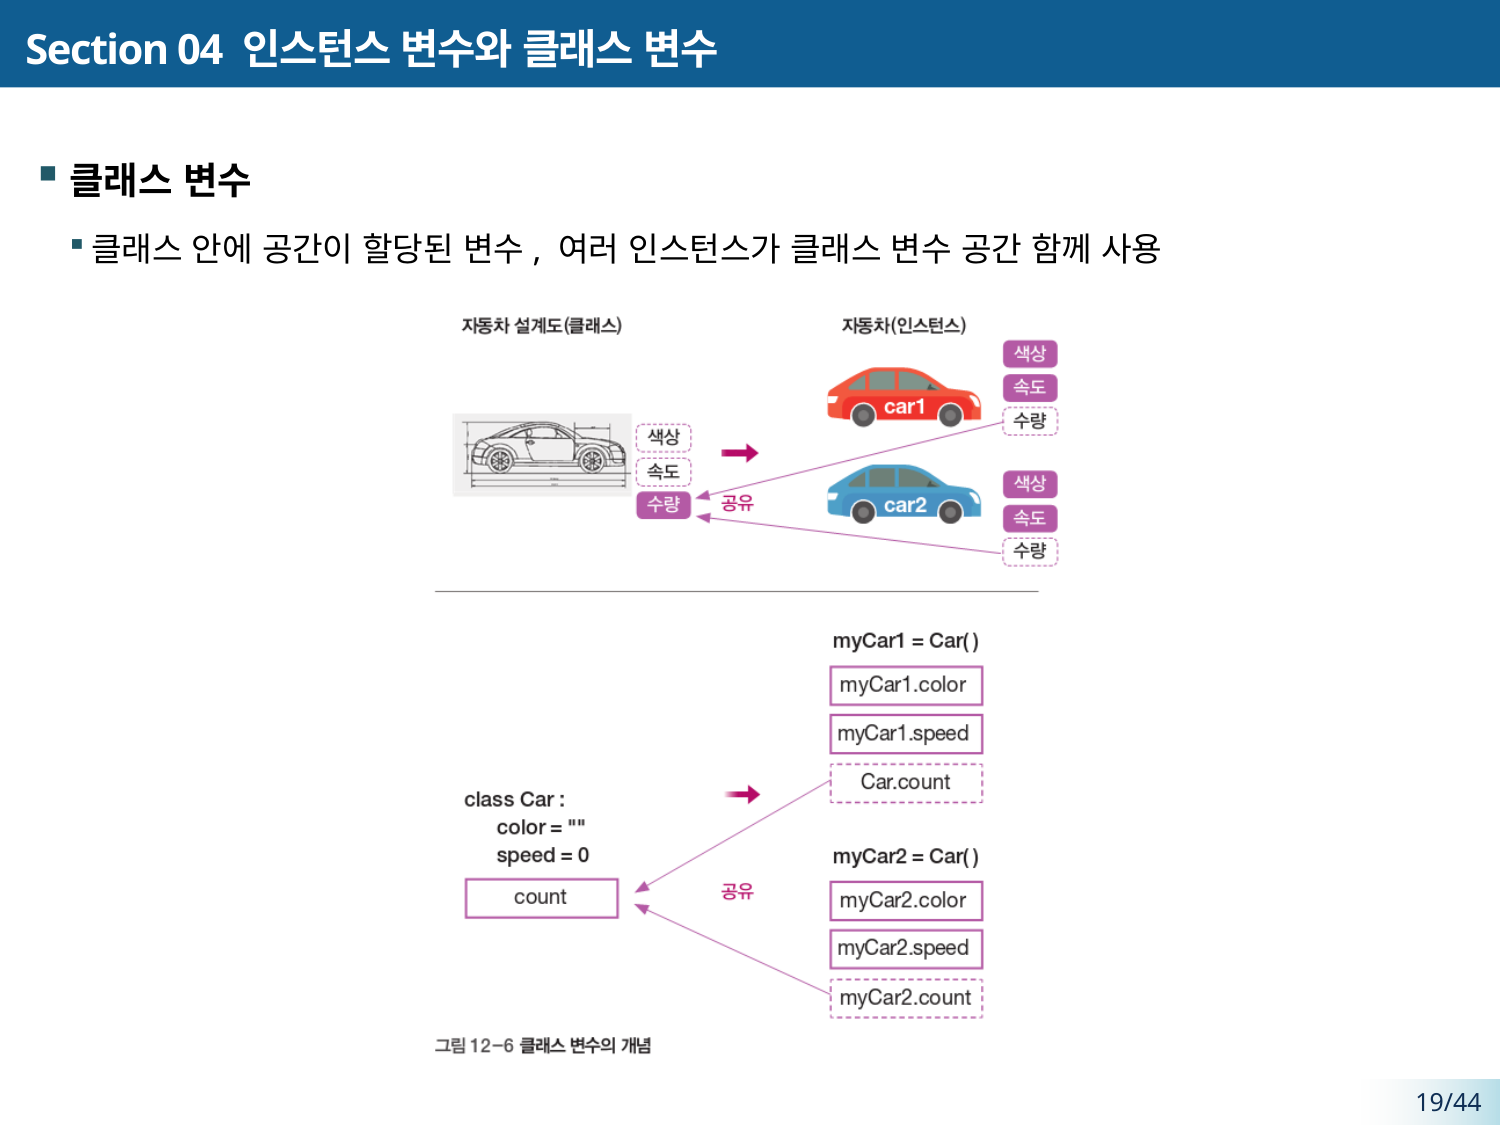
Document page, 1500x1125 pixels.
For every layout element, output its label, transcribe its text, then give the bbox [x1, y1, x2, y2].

list 클래스 변수 클래스 안에 공간이 할당된 변수, 여러 인스턴스가 클래스 변수 공간 함께 사용 [10, 126, 1481, 1057]
title Section 04 인스턴스 변수와 클래스 변수 [10, 8, 1288, 87]
picture [425, 306, 1075, 1058]
